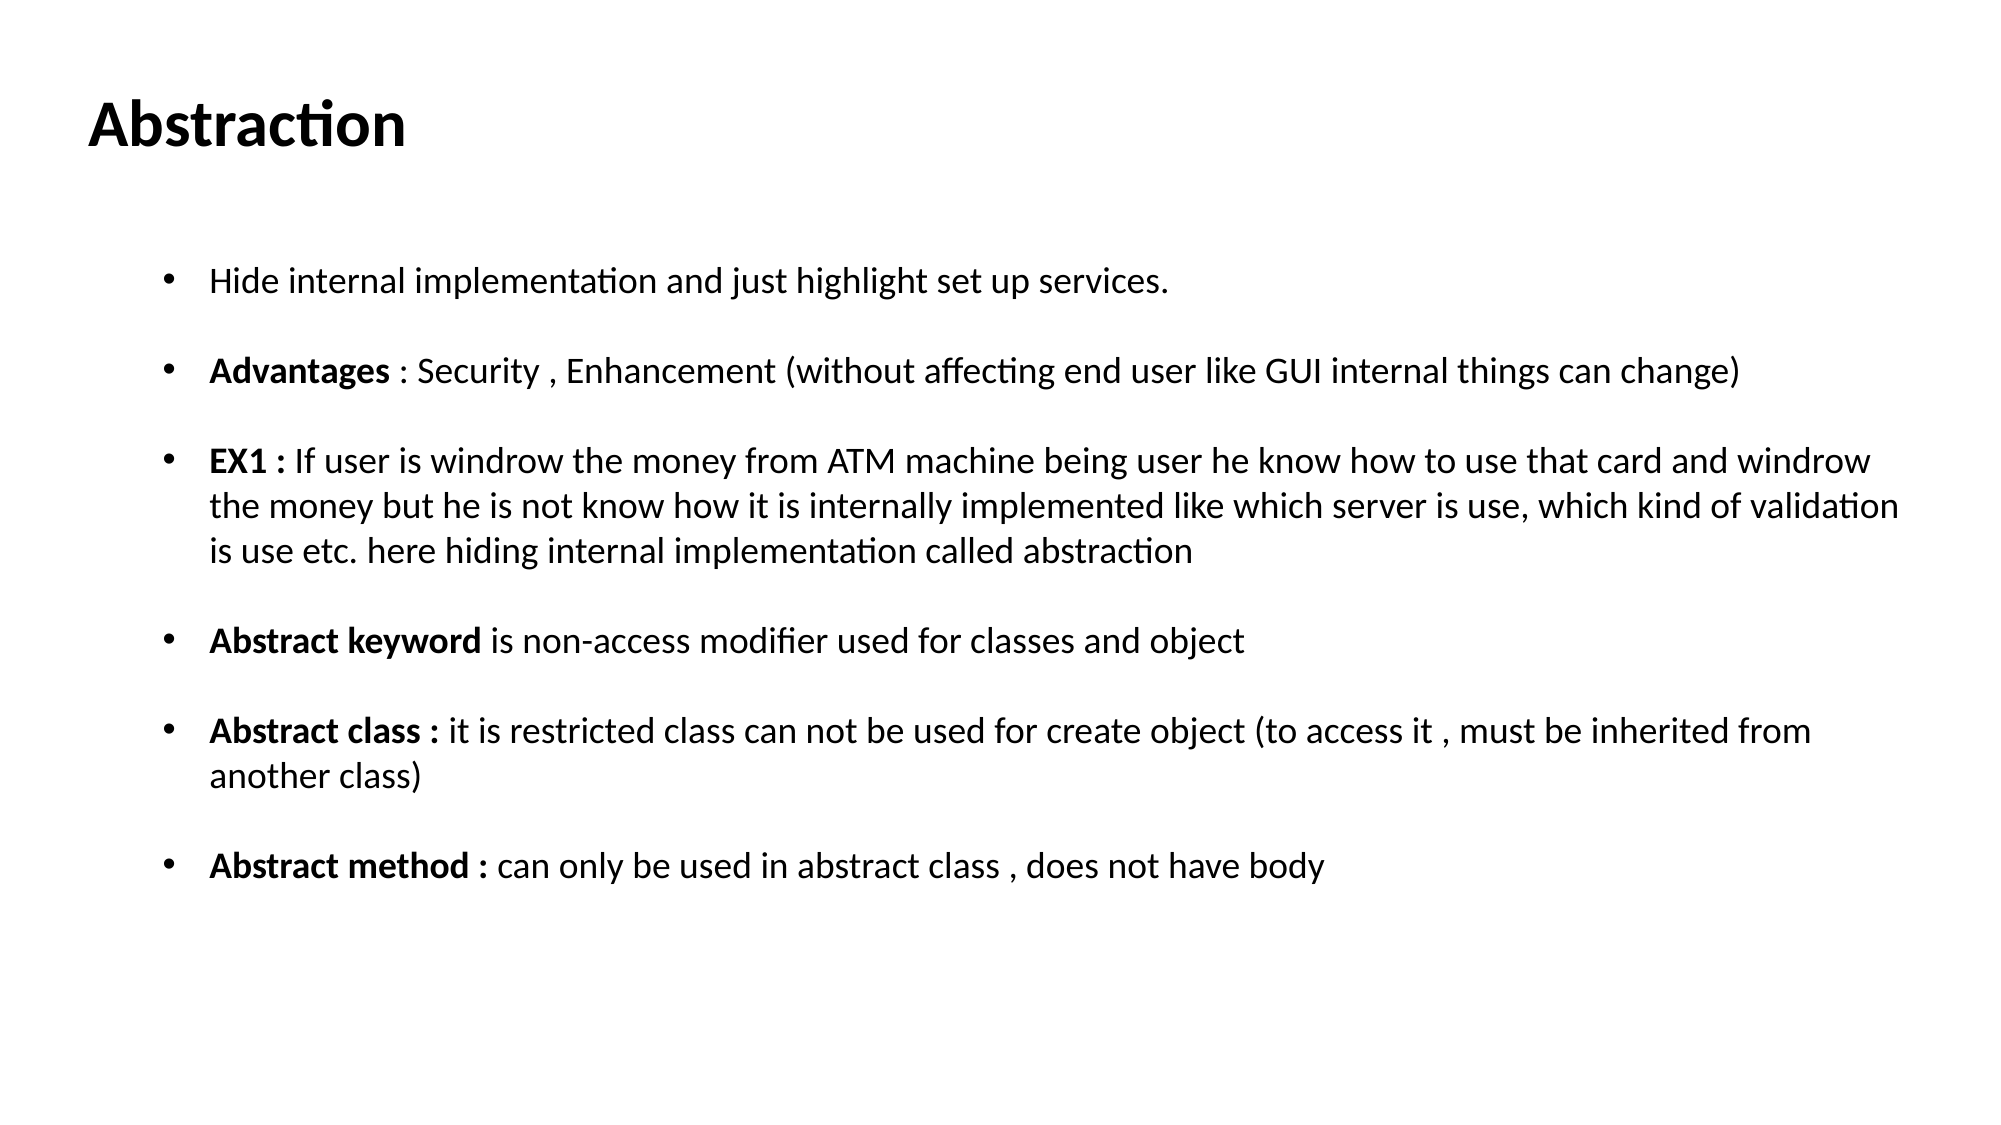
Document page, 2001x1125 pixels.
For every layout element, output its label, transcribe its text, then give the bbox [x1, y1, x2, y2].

text_box Hide internal implementation and just highlight set up services. Advantages : Security , Enhancement (without affecting end user like GUI internal things can change) EX1 : If user is windrow the money from ATM machine being user he know how to use that card and windrow the money but he is not know how it is internally implemented like which server is use, which kind of validation is use etc. here hiding internal implementation called abstraction Abstract keyword is non-access modifier used for classes and object Abstract class : it is restricted class can not be used for create object (to access it , must be inherited from another class) Abstract method : can only be used in abstract class , does not have body [147, 248, 1921, 938]
text_box Abstraction [73, 72, 423, 167]
